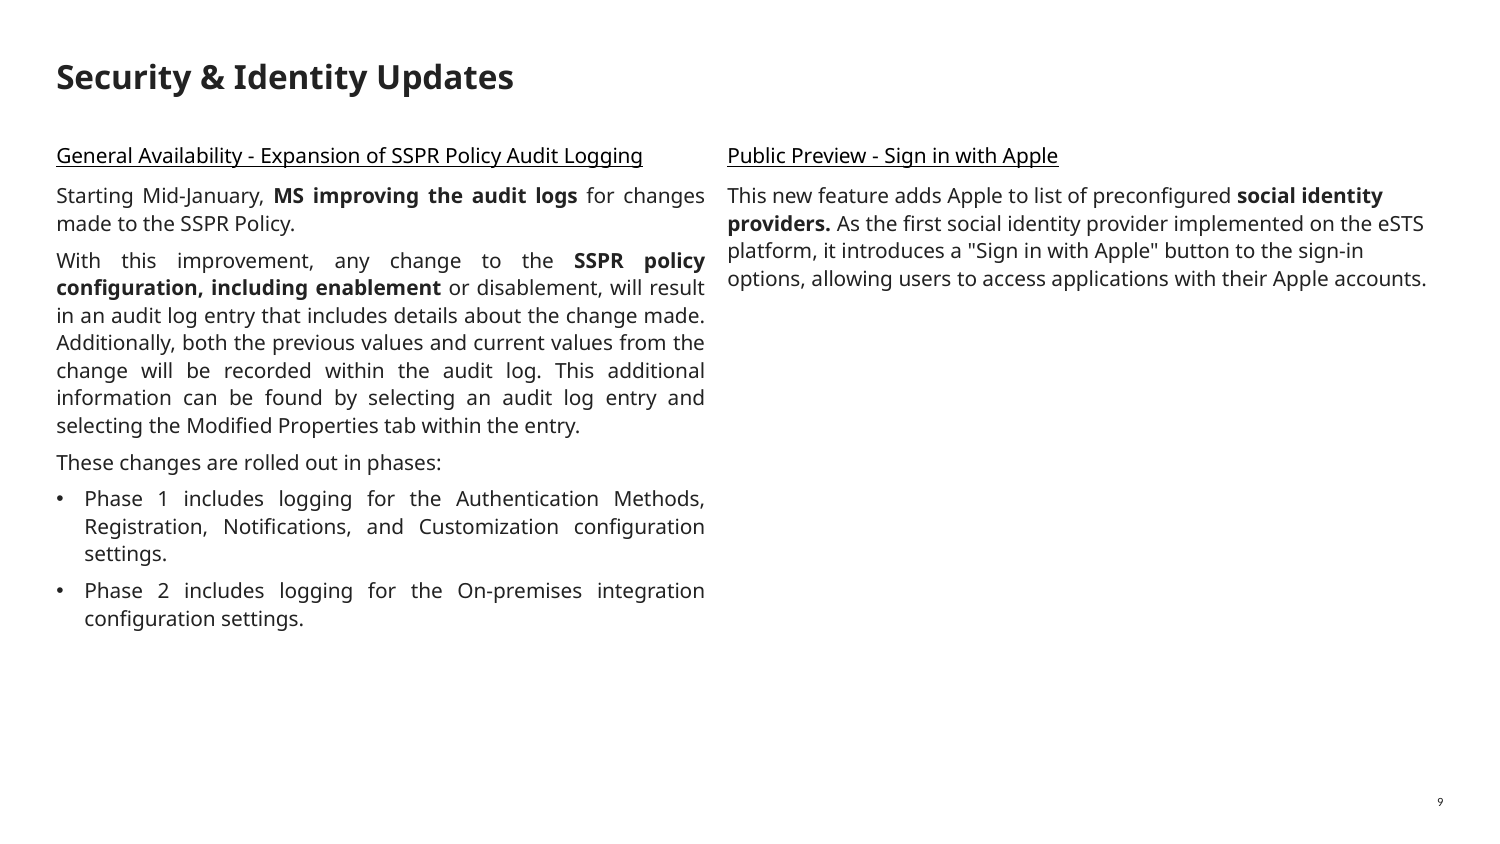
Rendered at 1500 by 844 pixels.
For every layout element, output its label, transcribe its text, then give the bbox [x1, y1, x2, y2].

title Security & Identity Updates [56, 56, 1444, 113]
list General Availability - Expansion of SSPR Policy Audit Logging Starting Mid-January, MS improving the audit logs for changes made to the SSPR Policy. With this improvement, any change to the SSPR policy configuration, including enablement or disablement, will result in an audit log entry that includes details about the change made. Additionally, both the previous values and current values from the change will be recorded within the audit log. This additional information can be found by selecting an audit log entry and selecting the Modified Properties tab within the entry. These changes are rolled out in phases: Phase 1 includes logging for the Authentication Methods, Registration, Notifications, and Customization configuration settings. Phase 2 includes logging for the On-premises integration configuration settings. [56, 140, 706, 760]
list Public Preview - Sign in with Apple This new feature adds Apple to list of preconfigured social identity providers. As the first social identity provider implemented on the eSTS platform, it introduces a "Sign in with Apple" button to the sign-in options, allowing users to access applications with their Apple accounts. [727, 140, 1444, 760]
